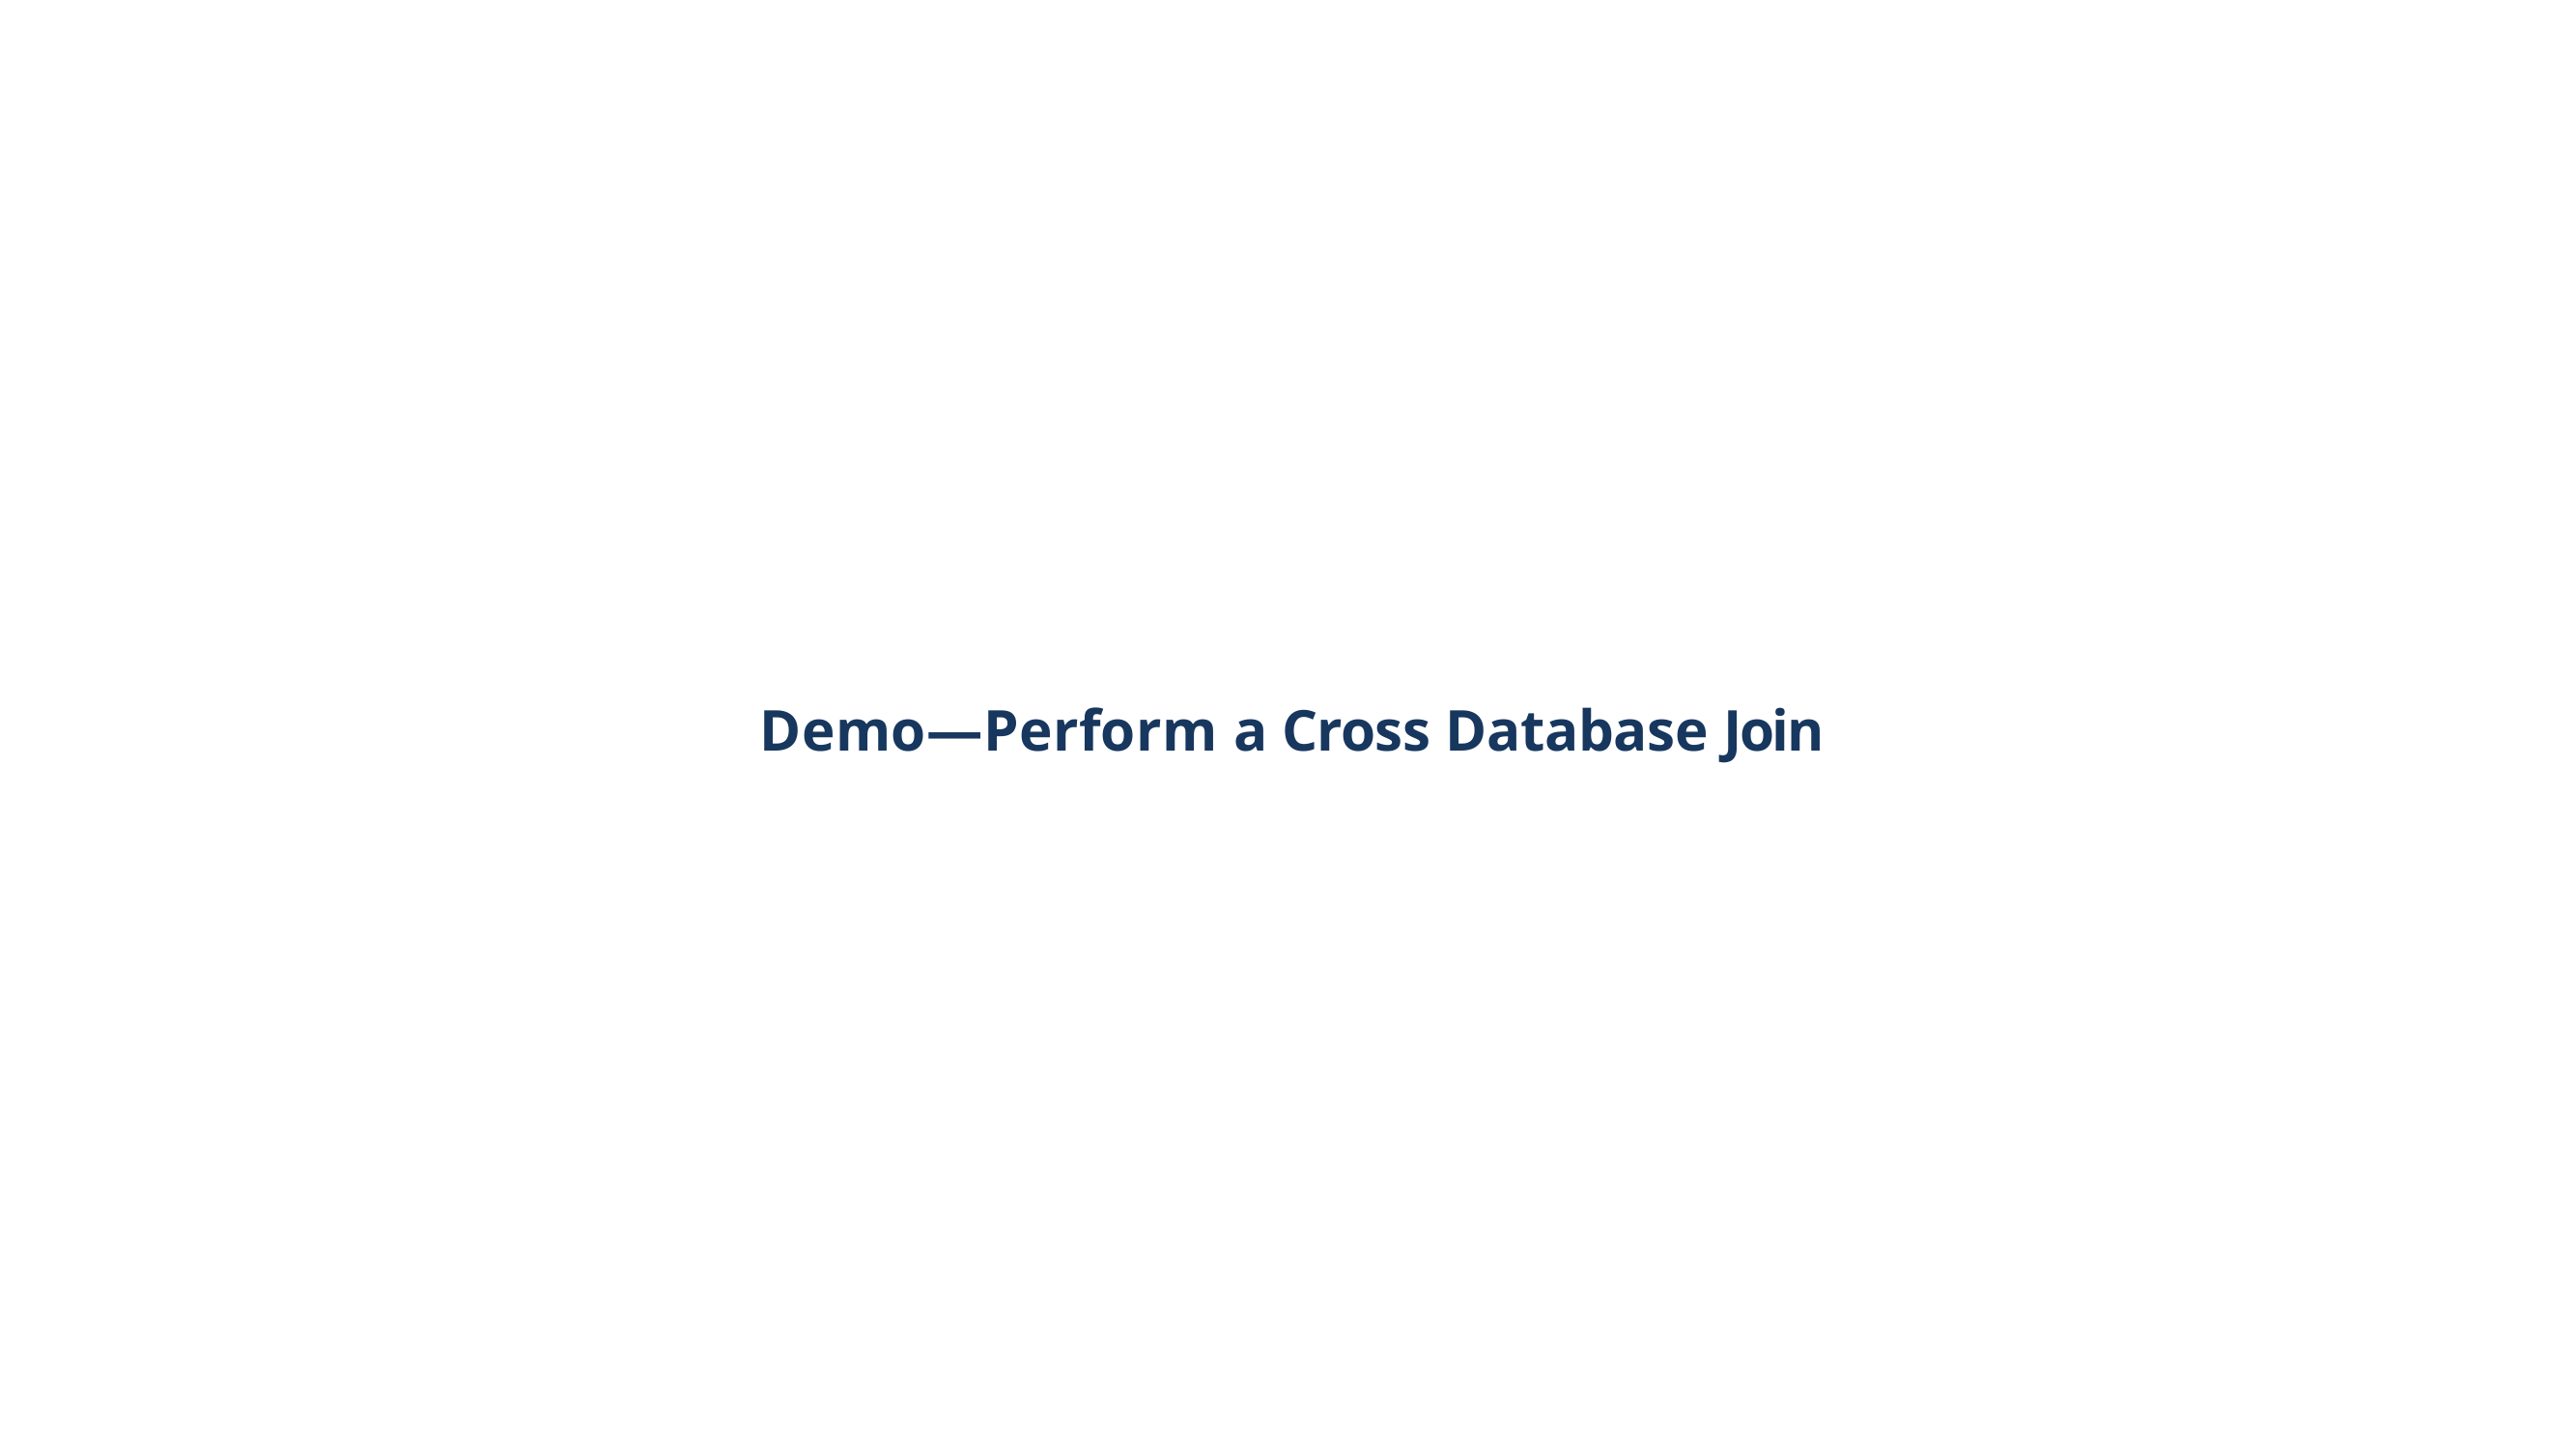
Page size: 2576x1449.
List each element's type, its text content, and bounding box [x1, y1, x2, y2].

title Demo—Perform a Cross Database Join [757, 692, 1833, 937]
